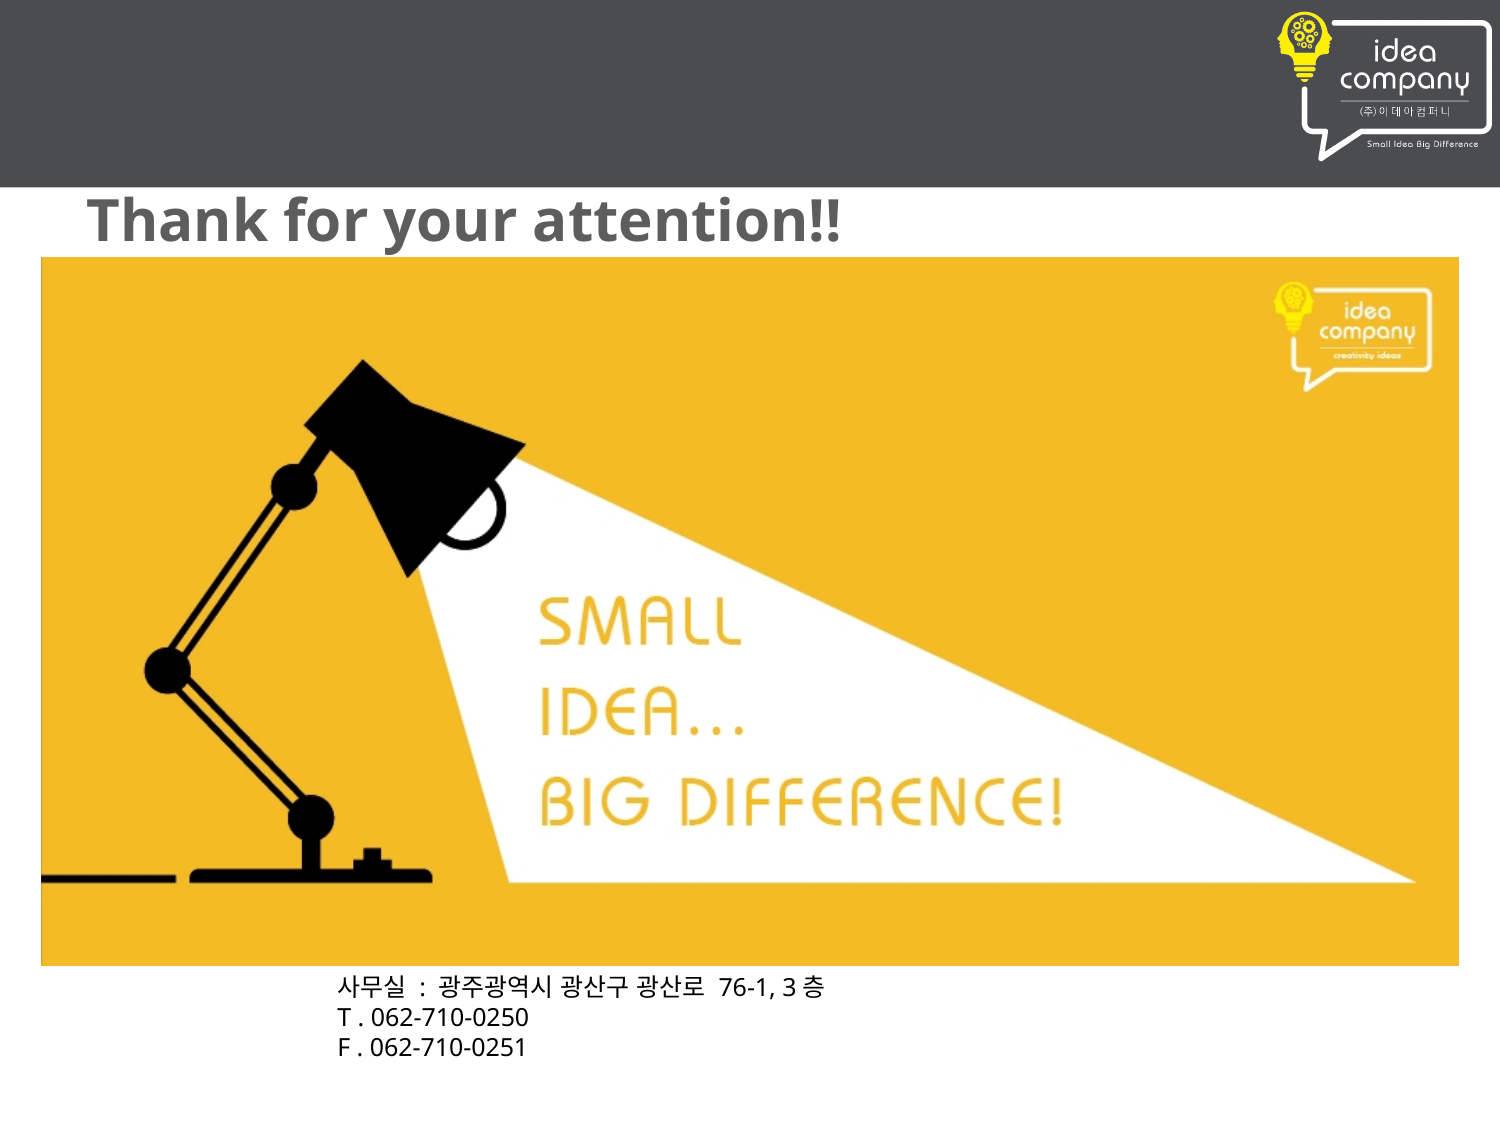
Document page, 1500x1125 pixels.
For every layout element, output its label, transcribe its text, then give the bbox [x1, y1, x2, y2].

picture [1269, 0, 1500, 186]
text_box Thank for your attention!! [71, 188, 857, 256]
text_box 사무실 : 광주광역시 광산구 광산로 76-1, 3층 T . 062-710-0250 F . 062-710-0251 [322, 975, 855, 1069]
text_box [0, 0, 1265, 188]
picture [40, 257, 1459, 967]
